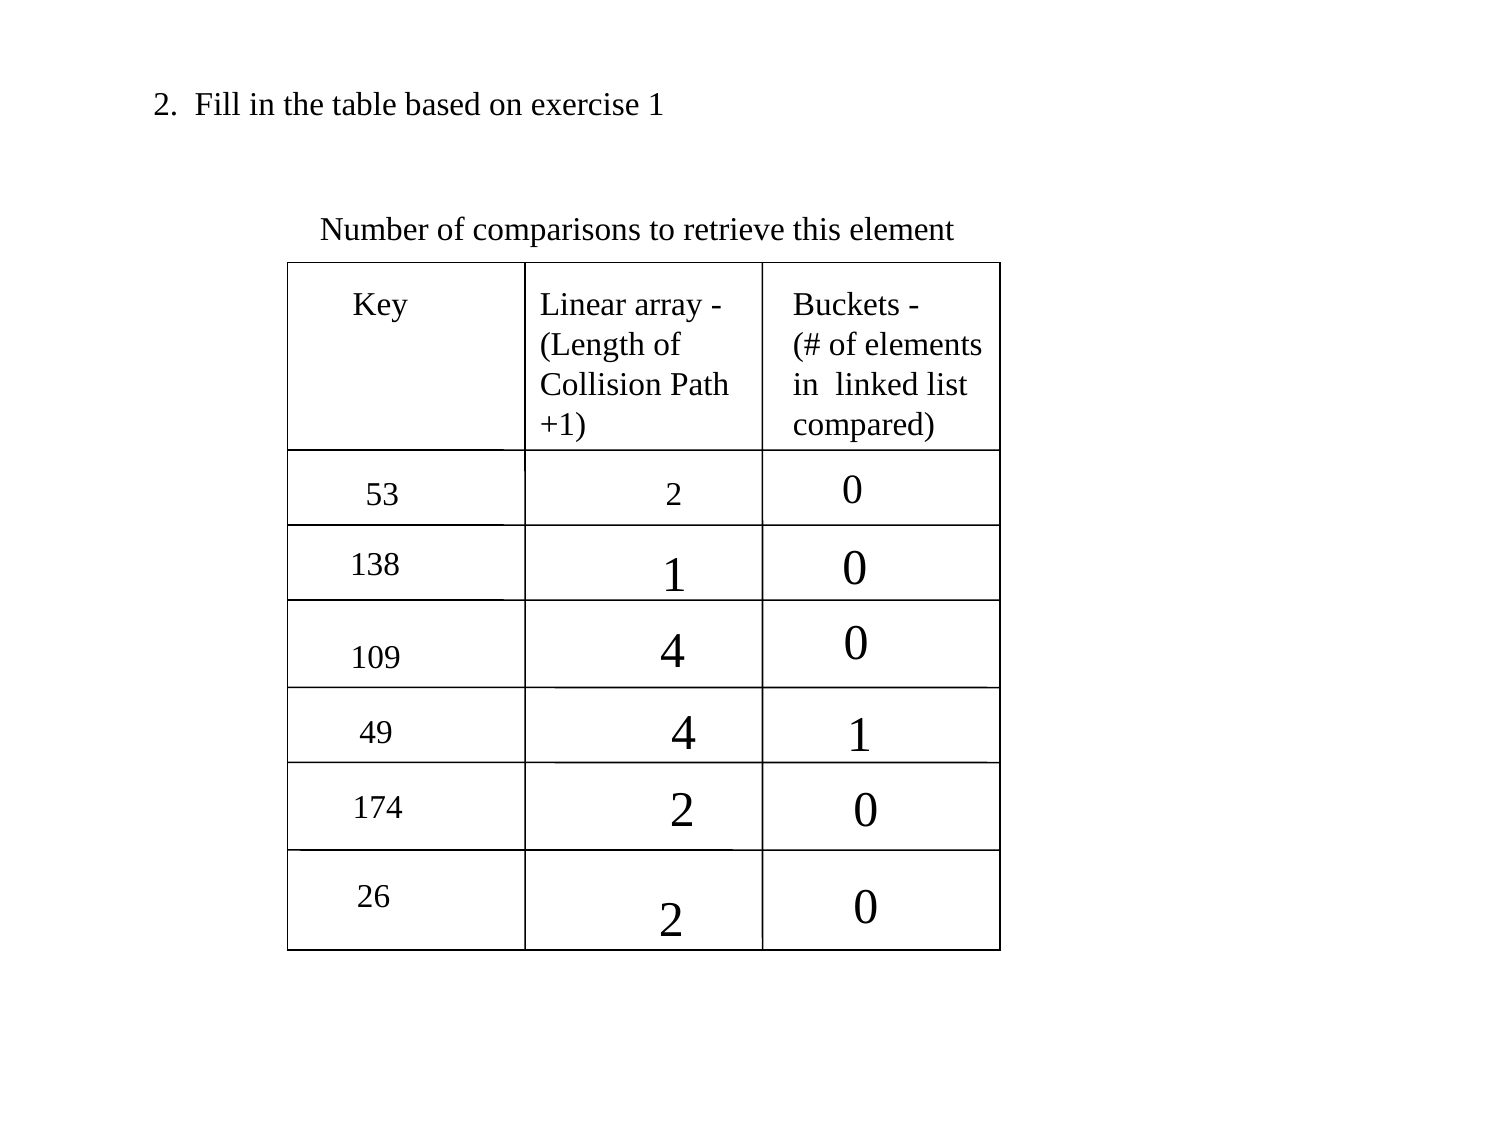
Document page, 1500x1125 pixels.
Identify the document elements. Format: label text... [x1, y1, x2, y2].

text_box [763, 262, 999, 274]
text_box [763, 763, 1000, 850]
text_box [287, 526, 525, 600]
text_box [763, 851, 1000, 950]
text_box 26 [342, 867, 672, 922]
text_box [287, 601, 525, 687]
text_box 0 [838, 865, 894, 941]
text_box 0 [827, 527, 883, 602]
text_box 174 [337, 778, 418, 833]
text_box [526, 601, 762, 687]
text_box [287, 763, 525, 950]
text_box 2 [644, 878, 699, 954]
text_box 1 [647, 533, 701, 609]
text_box [526, 451, 762, 525]
text_box [526, 526, 762, 600]
text_box 49 [344, 703, 656, 758]
text_box [526, 688, 762, 762]
text_box 2 [654, 768, 710, 844]
text_box 0 [827, 454, 948, 520]
text_box 0 [838, 768, 894, 844]
text_box 138 [335, 535, 416, 590]
text_box 109 [335, 628, 516, 683]
text_box Linear array - (Length of Collision Path +1) [525, 274, 778, 450]
text_box Number of comparisons to retrieve this element [305, 199, 971, 255]
text_box 4 [656, 692, 712, 767]
text_box 2. Fill in the table based on exercise 1 [138, 74, 681, 130]
text_box [287, 262, 525, 450]
text_box [526, 763, 762, 850]
text_box 1 [832, 693, 888, 769]
text_box [763, 688, 1000, 762]
text_box [526, 262, 762, 274]
text_box 0 [828, 602, 884, 677]
text_box Buckets - (# of elements in linked list compared) [778, 274, 999, 450]
text_box 4 [645, 610, 700, 686]
text_box [763, 601, 1000, 687]
text_box [287, 688, 525, 762]
text_box [287, 451, 525, 525]
text_box [763, 526, 1000, 600]
text_box 53 2 [350, 464, 698, 520]
text_box [763, 451, 1000, 525]
text_box Key [337, 274, 424, 330]
text_box [526, 851, 762, 950]
